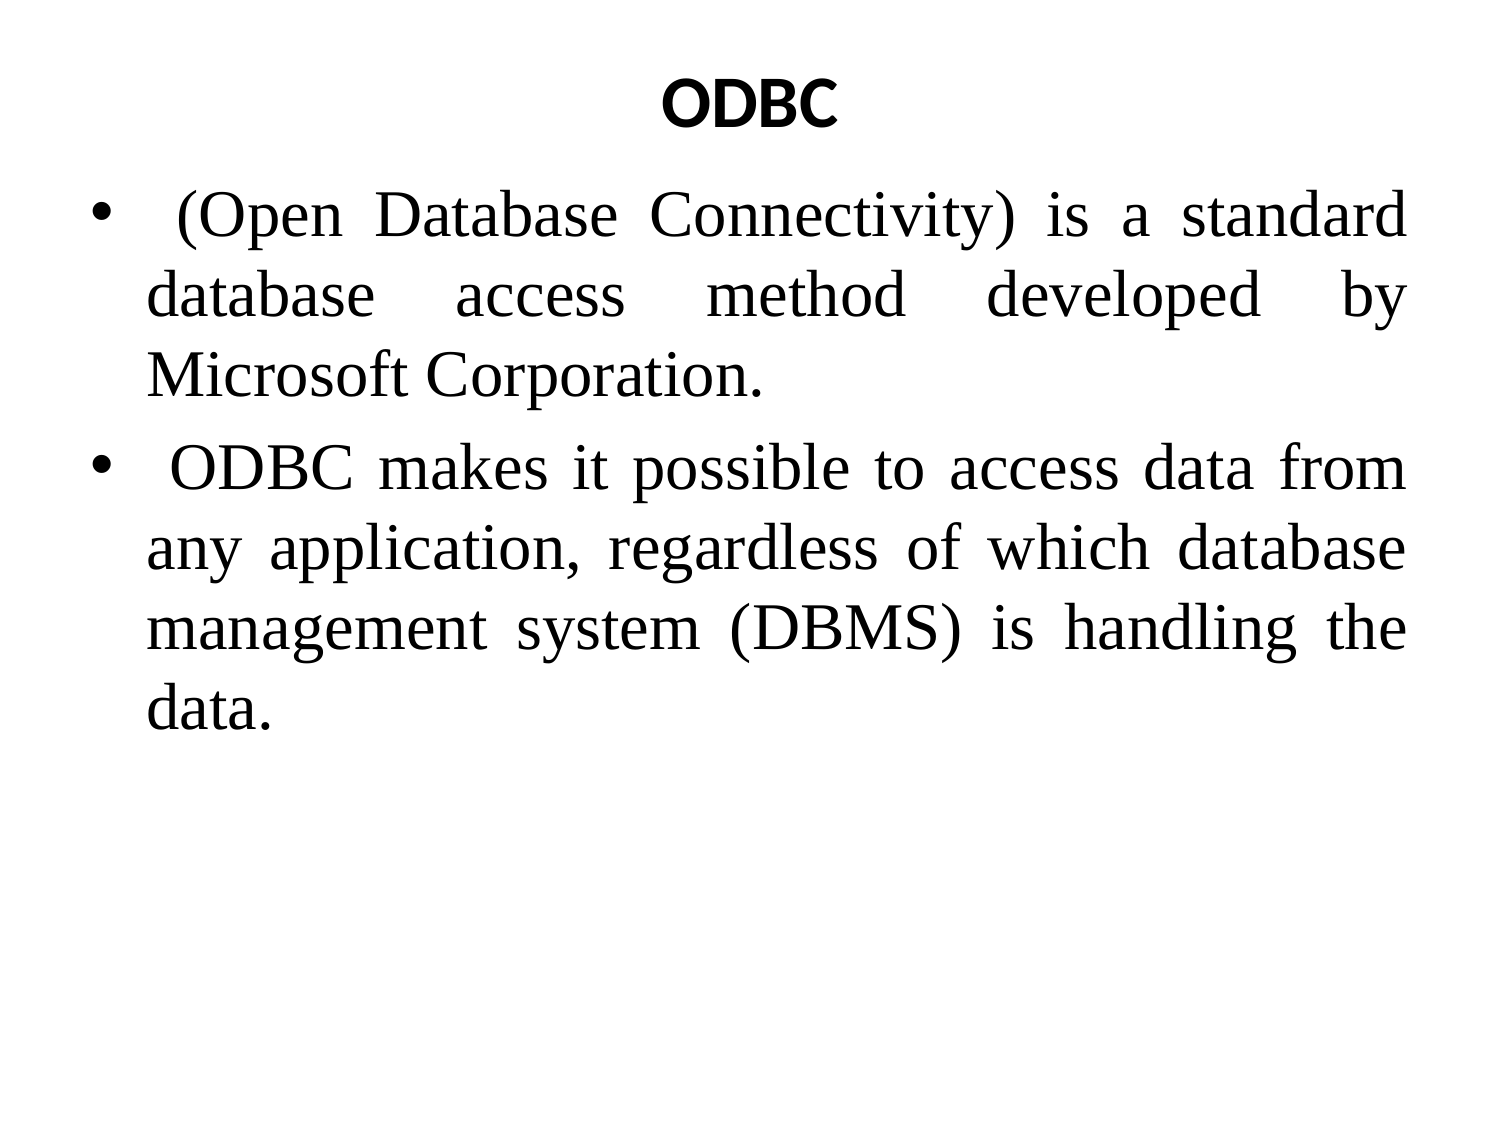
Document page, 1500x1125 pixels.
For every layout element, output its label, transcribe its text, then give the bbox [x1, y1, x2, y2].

title ODBC [75, 45, 1425, 150]
list (Open Database Connectivity) is a standard database access method developed by Microsoft Corporation. ODBC makes it possible to access data from any application, regardless of which database management system (DBMS) is handling the data. [75, 162, 1425, 1005]
